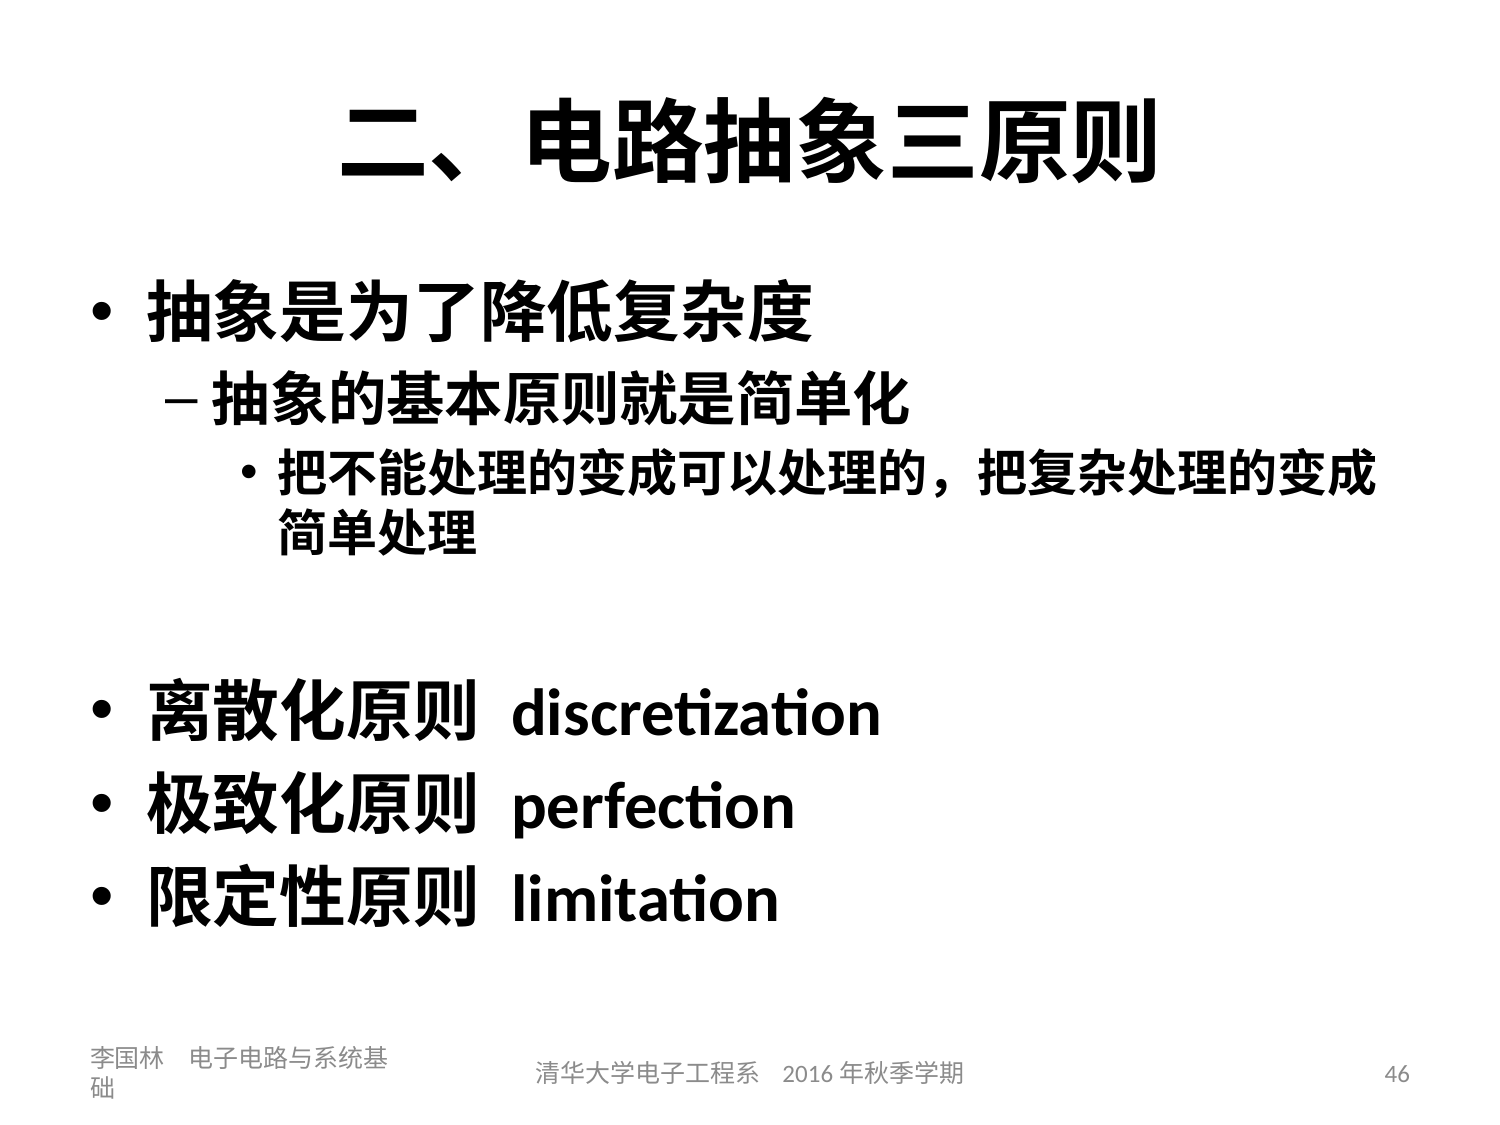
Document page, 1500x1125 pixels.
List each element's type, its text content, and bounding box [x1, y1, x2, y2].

title 二、电路抽象三原则 [75, 45, 1425, 233]
slide_number 46 [1074, 1042, 1425, 1103]
footer 清华大学电子工程系 2016年秋季学期 [512, 1042, 988, 1103]
slide_number 李国林 电子电路与系统基础 [75, 1042, 425, 1103]
list 抽象是为了降低复杂度 抽象的基本原则就是简单化 把不能处理的变成可以处理的，把复杂处理的变成简单处理 离散化原则 discretization 极致化原则 perfection 限定性原则 limitation [75, 262, 1425, 1005]
